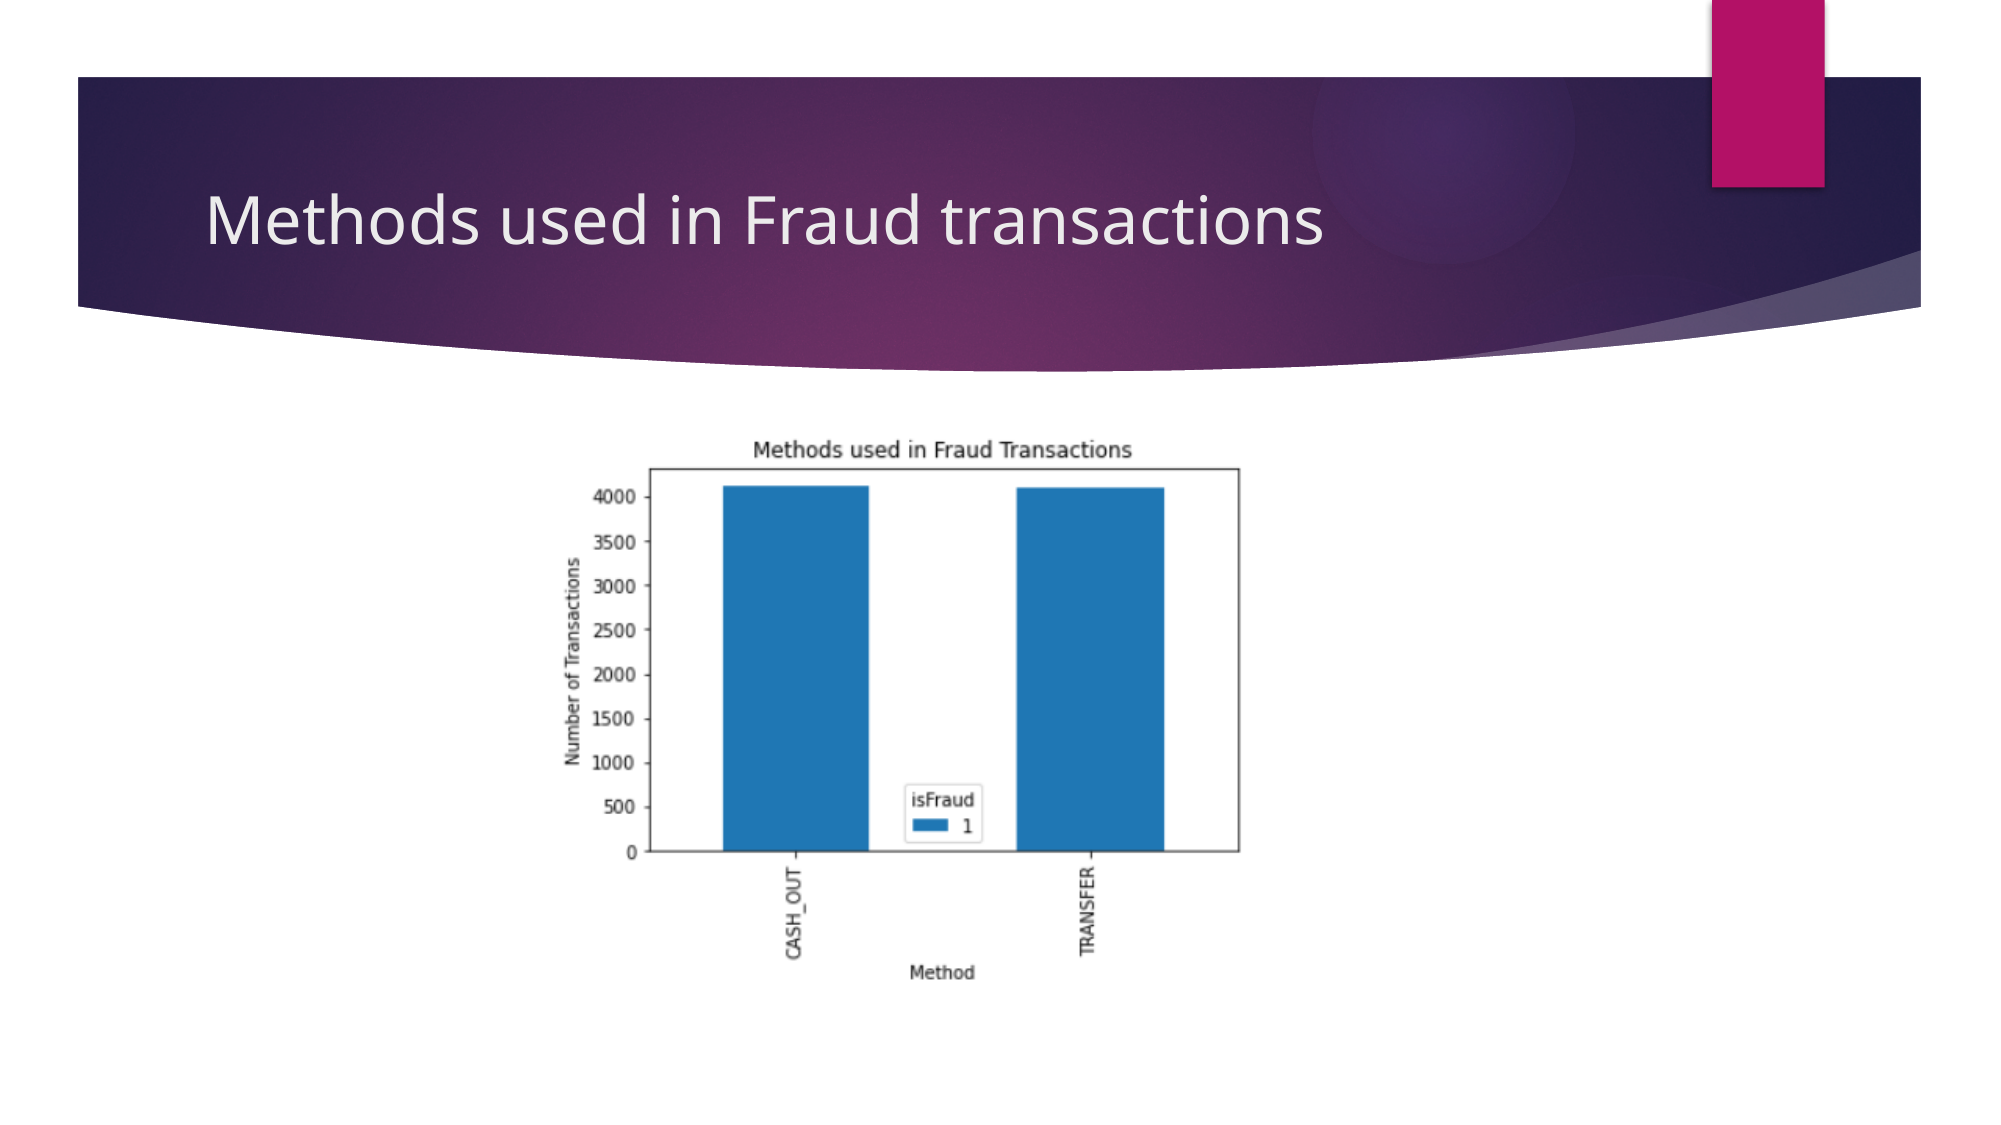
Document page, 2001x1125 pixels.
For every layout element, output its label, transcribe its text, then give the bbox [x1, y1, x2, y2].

title Methods used in Fraud transactions [189, 159, 1627, 276]
picture [528, 427, 1288, 1001]
